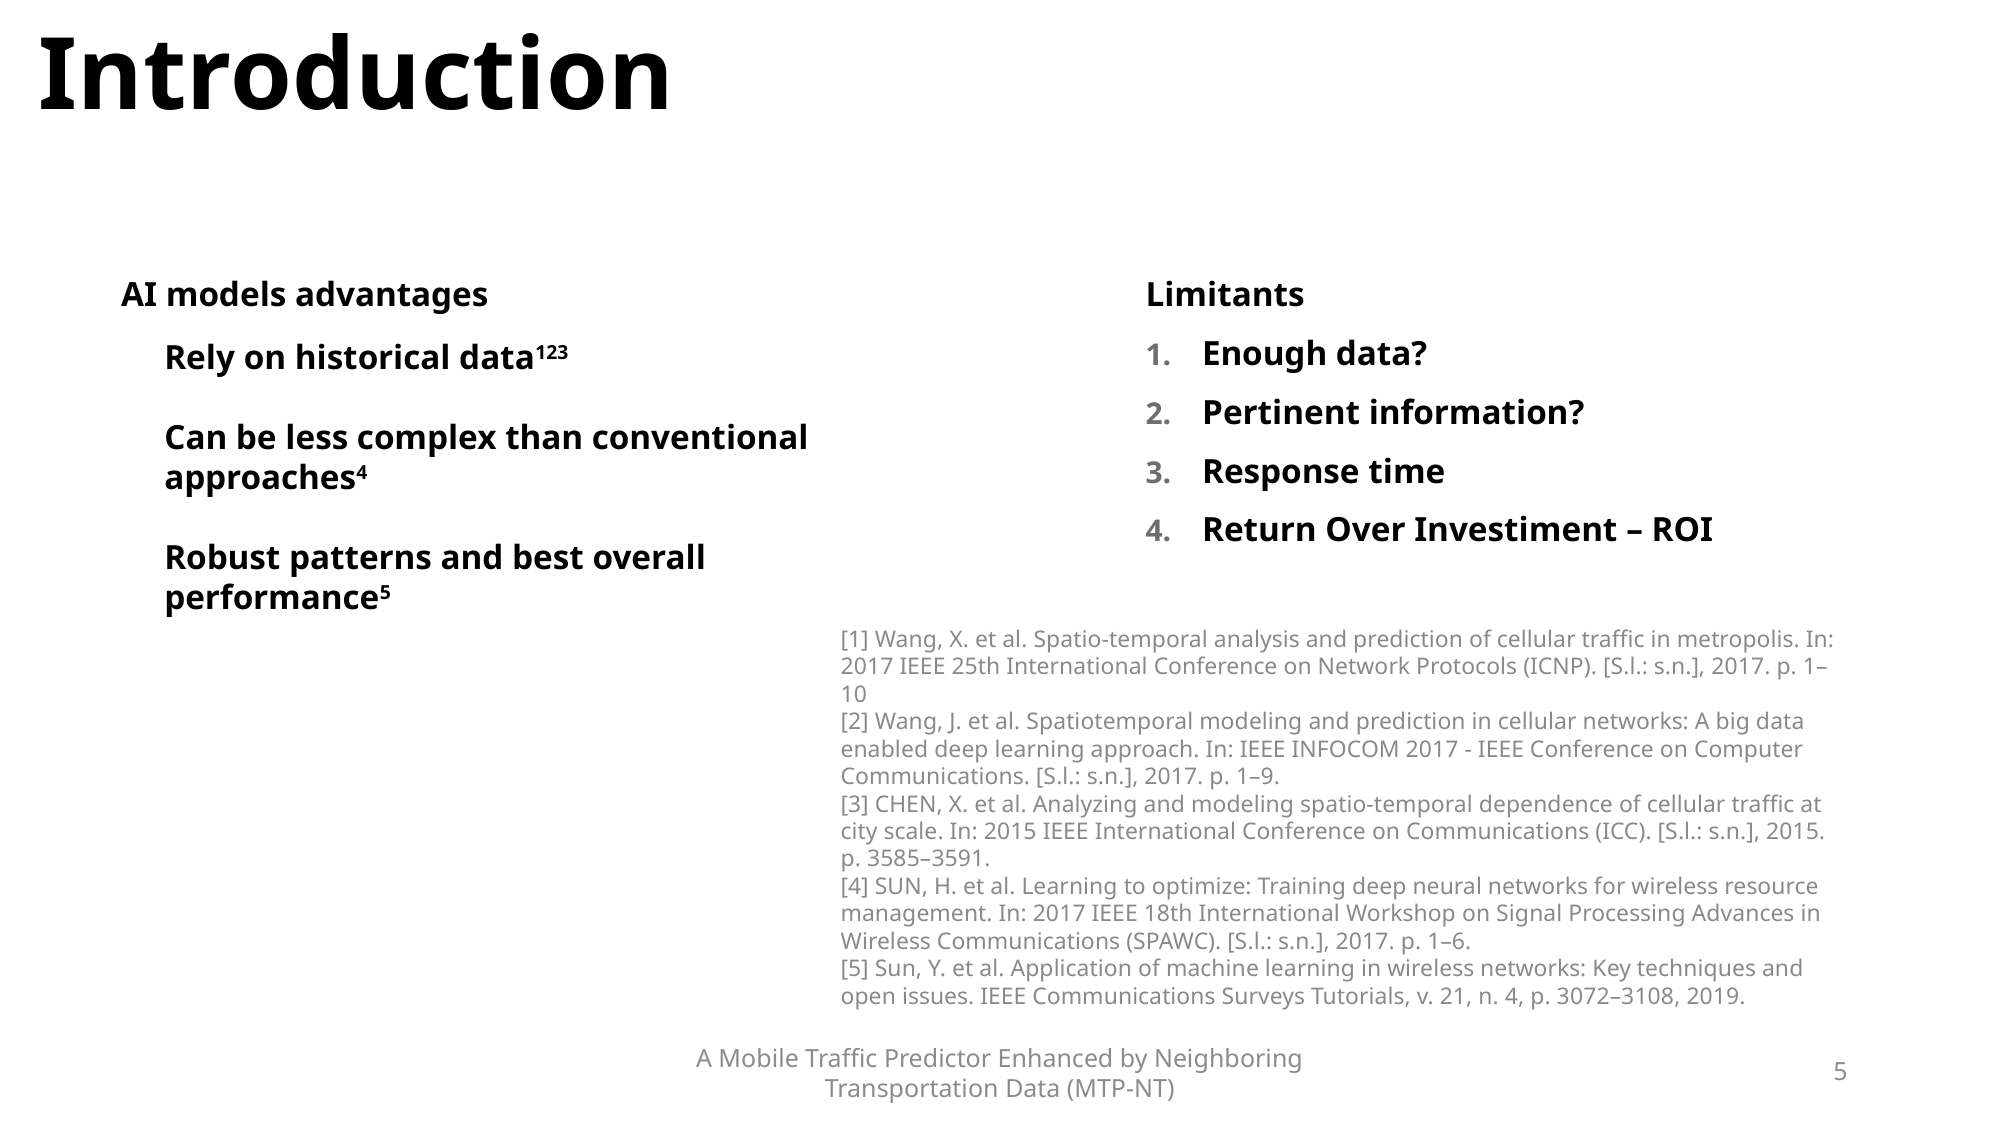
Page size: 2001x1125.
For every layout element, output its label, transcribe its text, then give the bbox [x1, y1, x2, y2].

text_box Rely on historical data123 Can be less complex than conventional approaches4 Robust patterns and best overall performance5 [164, 336, 890, 638]
text_box Limitants Enough data? Pertinent information? Response time Return Over Investiment – ROI [1145, 277, 1927, 624]
footer A Mobile Traffic Predictor Enhanced by Neighboring Transportation Data (MTP-NT) [662, 1042, 1338, 1103]
text_box AI models advantages [121, 277, 902, 417]
slide_number 5 [1412, 1044, 1863, 1103]
text_box [1] Wang, X. et al. Spatio-temporal analysis and prediction of cellular traffic in metropolis. In: 2017 IEEE 25th International Conference on Network Protocols (ICNP). [S.l.: s.n.], 2017. p. 1–10 [2] Wang, J. et al. Spatiotemporal modeling and prediction in cellular networks: A big data enabled deep learning approach. In: IEEE INFOCOM 2017 - IEEE Conference on Computer Communications. [S.l.: s.n.], 2017. p. 1–9. [3] CHEN, X. et al. Analyzing and modeling spatio-temporal dependence of cellular traffic at city scale. In: 2015 IEEE International Conference on Communications (ICC). [S.l.: s.n.], 2015. p. 3585–3591. [4] SUN, H. et al. Learning to optimize: Training deep neural networks for wireless resource management. In: 2017 IEEE 18th International Workshop on Signal Processing Advances in Wireless Communications (SPAWC). [S.l.: s.n.], 2017. p. 1–6. [5] Sun, Y. et al. Application of machine learning in wireless networks: Key techniques and open issues. IEEE Communications Surveys Tutorials, v. 21, n. 4, p. 3072–3108, 2019. [825, 616, 1863, 1044]
text_box Introduction [0, 17, 690, 122]
